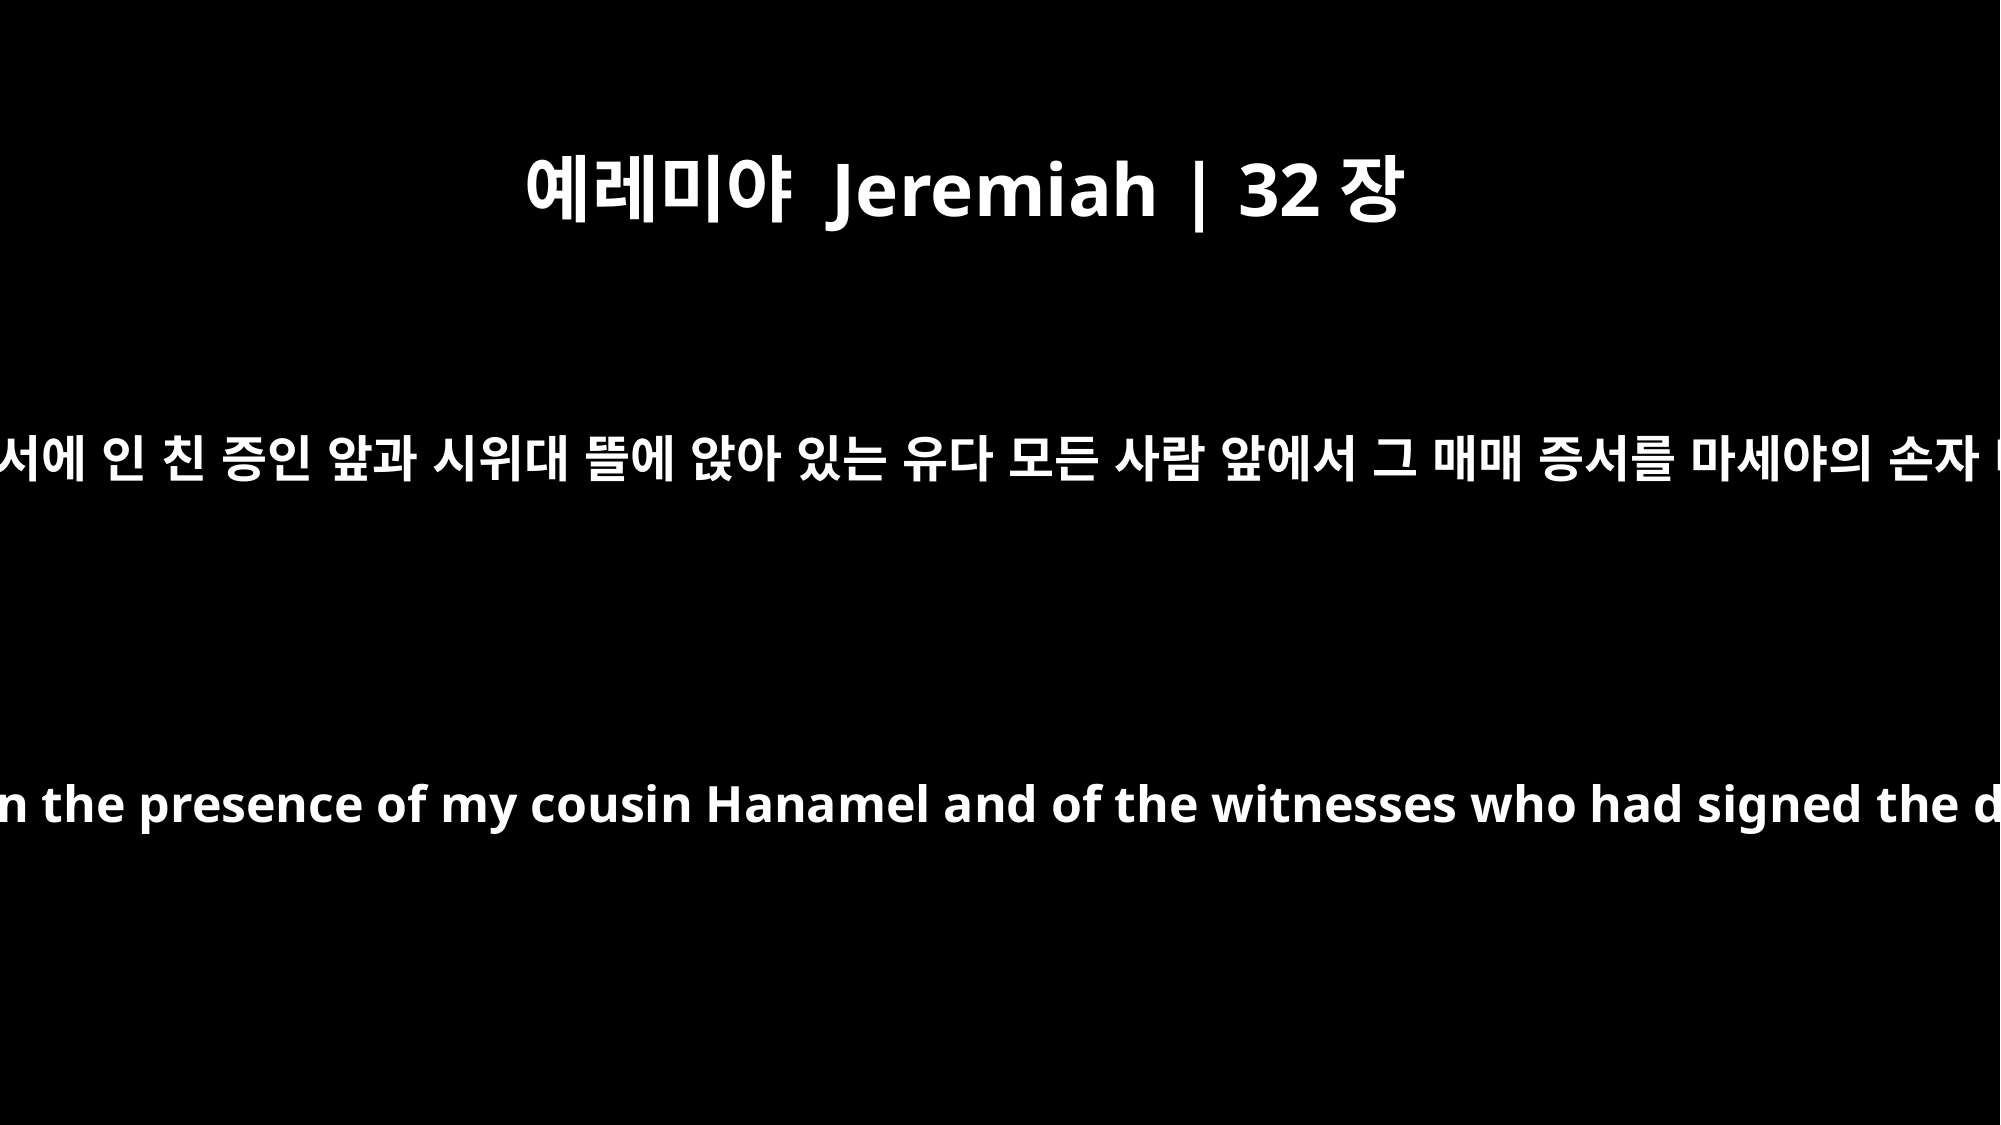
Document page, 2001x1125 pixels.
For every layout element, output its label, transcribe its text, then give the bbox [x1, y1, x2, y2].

text_box 12 나의 숙부의 아들 하나멜과 매매 증서에 인 친 증인 앞과 시위대 뜰에 앉아 있는 유다 모든 사람 앞에서 그 매매 증서를 마세야의 손자 네리야의 아들 바룩에게 부치며 [0, 359, 2000, 495]
text_box 예레미야 Jeremiah | 32장 [510, 136, 1422, 239]
text_box and I gave this deed to Baruch son of Neriah, the son of Mahseiah, in the presence of my cousin Hanamel and of the witnesses who had signed the deed and of all the Jews sitting in the courtyard of the guard. [0, 764, 2000, 840]
